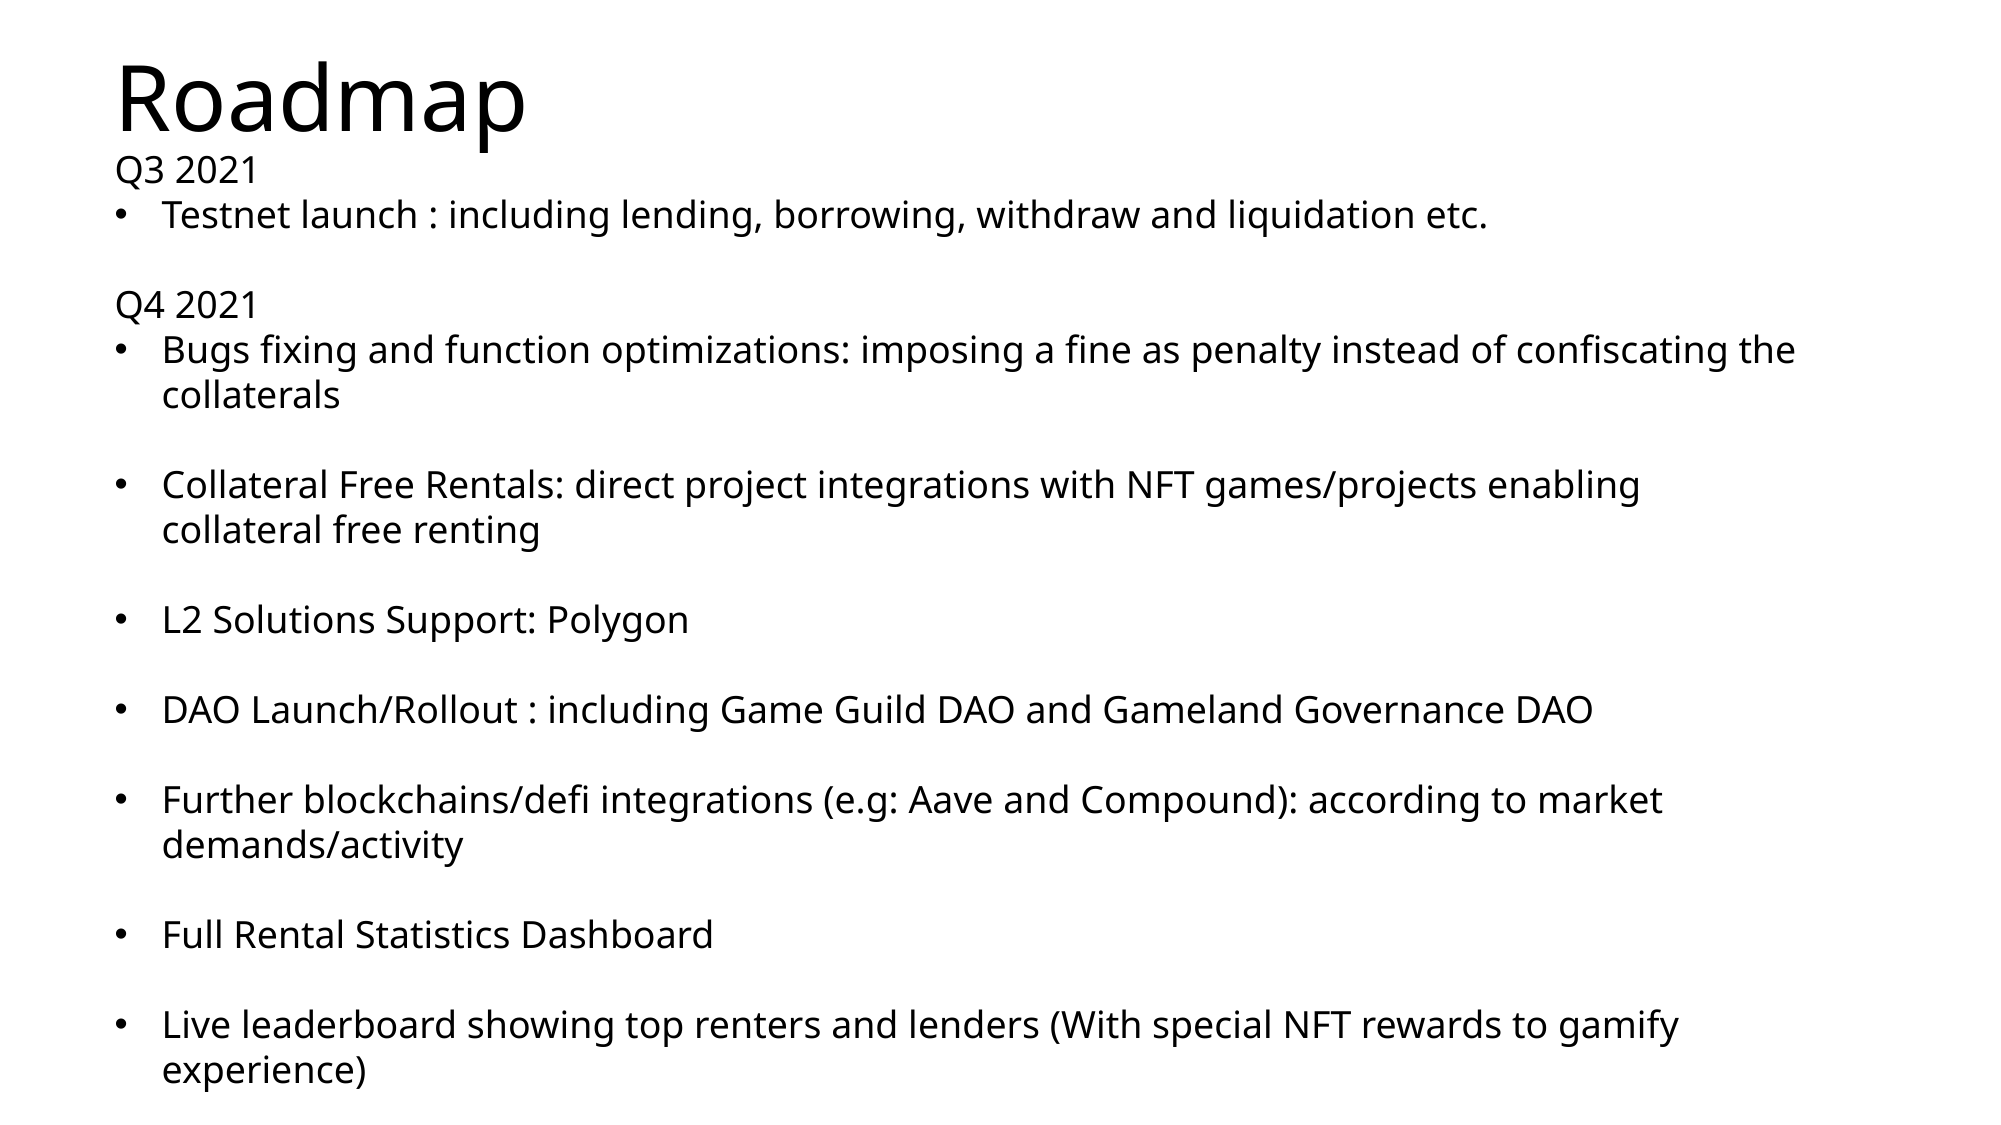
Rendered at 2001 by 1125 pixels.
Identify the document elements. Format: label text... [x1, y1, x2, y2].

text_box Q3 2021 Testnet launch : including lending, borrowing, withdraw and liquidation etc. Q4 2021 Bugs fixing and function optimizations: imposing a fine as penalty instead of confiscating the collaterals Collateral Free Rentals: direct project integrations with NFT games/projects enabling collateral free renting L2 Solutions Support: Polygon DAO Launch/Rollout : including Game Guild DAO and Gameland Governance DAO Further blockchains/defi integrations (e.g: Aave and Compound): according to market demands/activity Full Rental Statistics Dashboard Live leaderboard showing top renters and lenders (With special NFT rewards to gamify experience) [99, 233, 1825, 1099]
title Roadmap [99, 45, 1900, 233]
